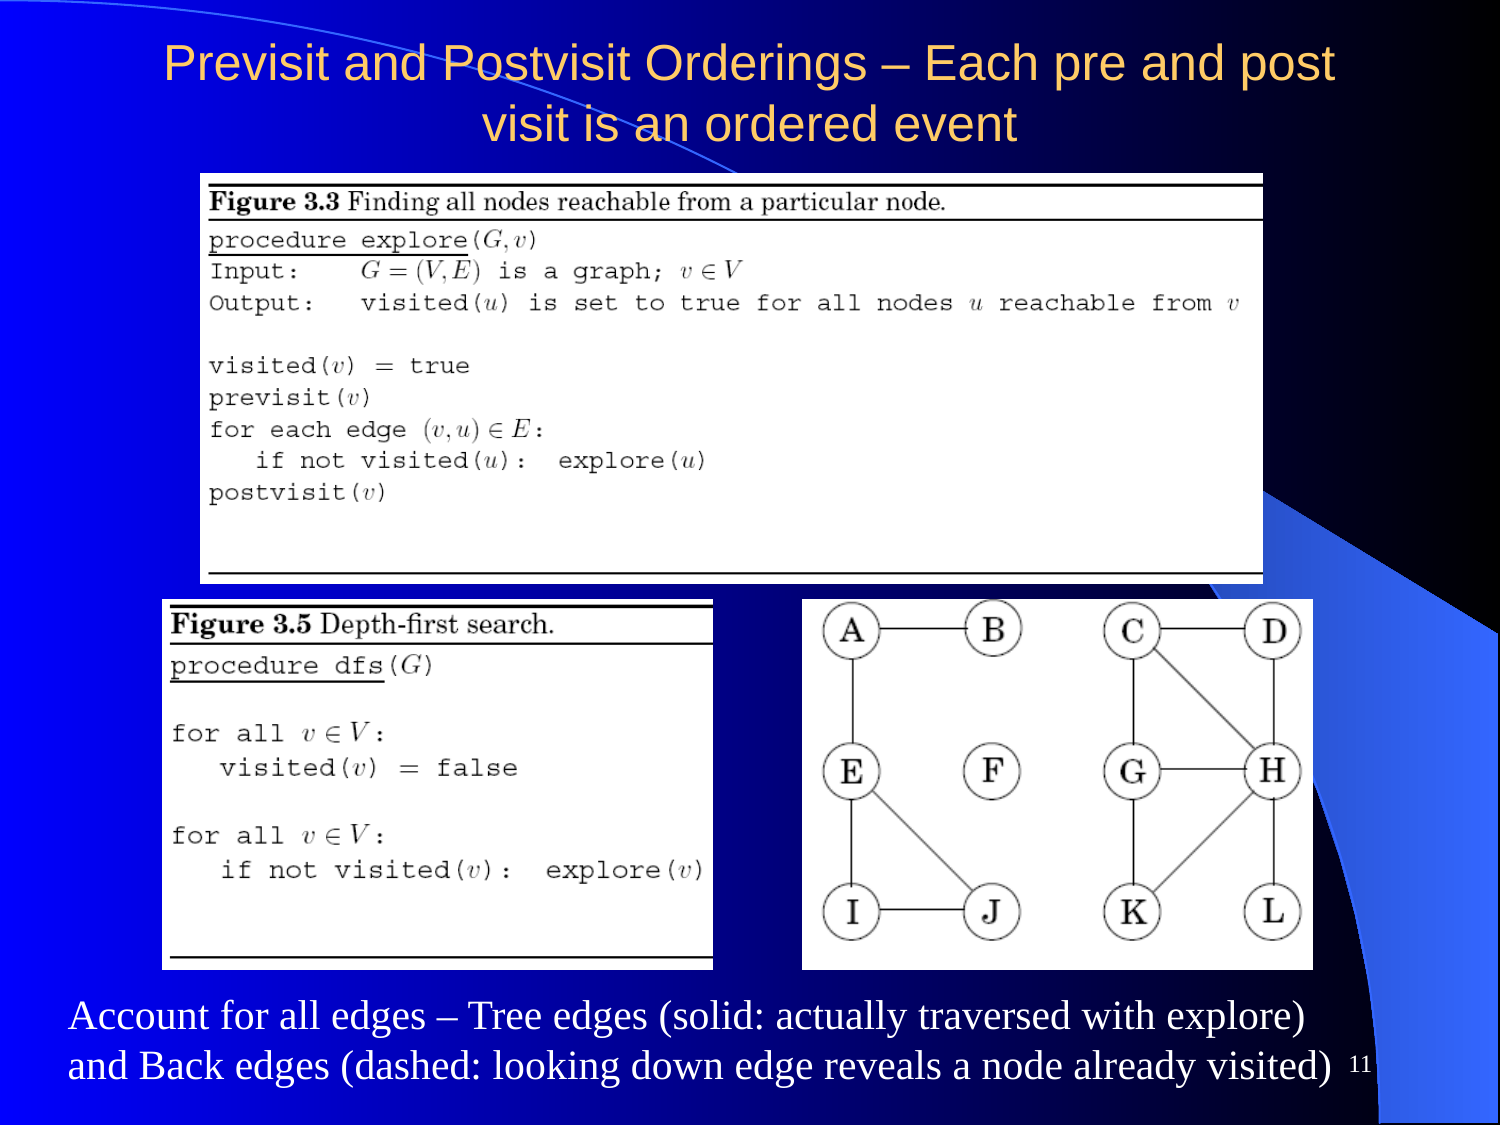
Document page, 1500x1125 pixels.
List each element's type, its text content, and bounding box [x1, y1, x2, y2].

title Previsit and Postvisit Orderings – Each pre and post visit is an ordered event [112, 21, 1388, 160]
picture [162, 599, 713, 971]
picture [199, 172, 1263, 585]
text_box Account for all edges – Tree edges (solid: actually traversed with explore) and Back edges (dashed: looking down edge reveals a node already visited) [52, 980, 1349, 1096]
picture [802, 599, 1313, 971]
slide_number 11 [1074, 1024, 1388, 1101]
